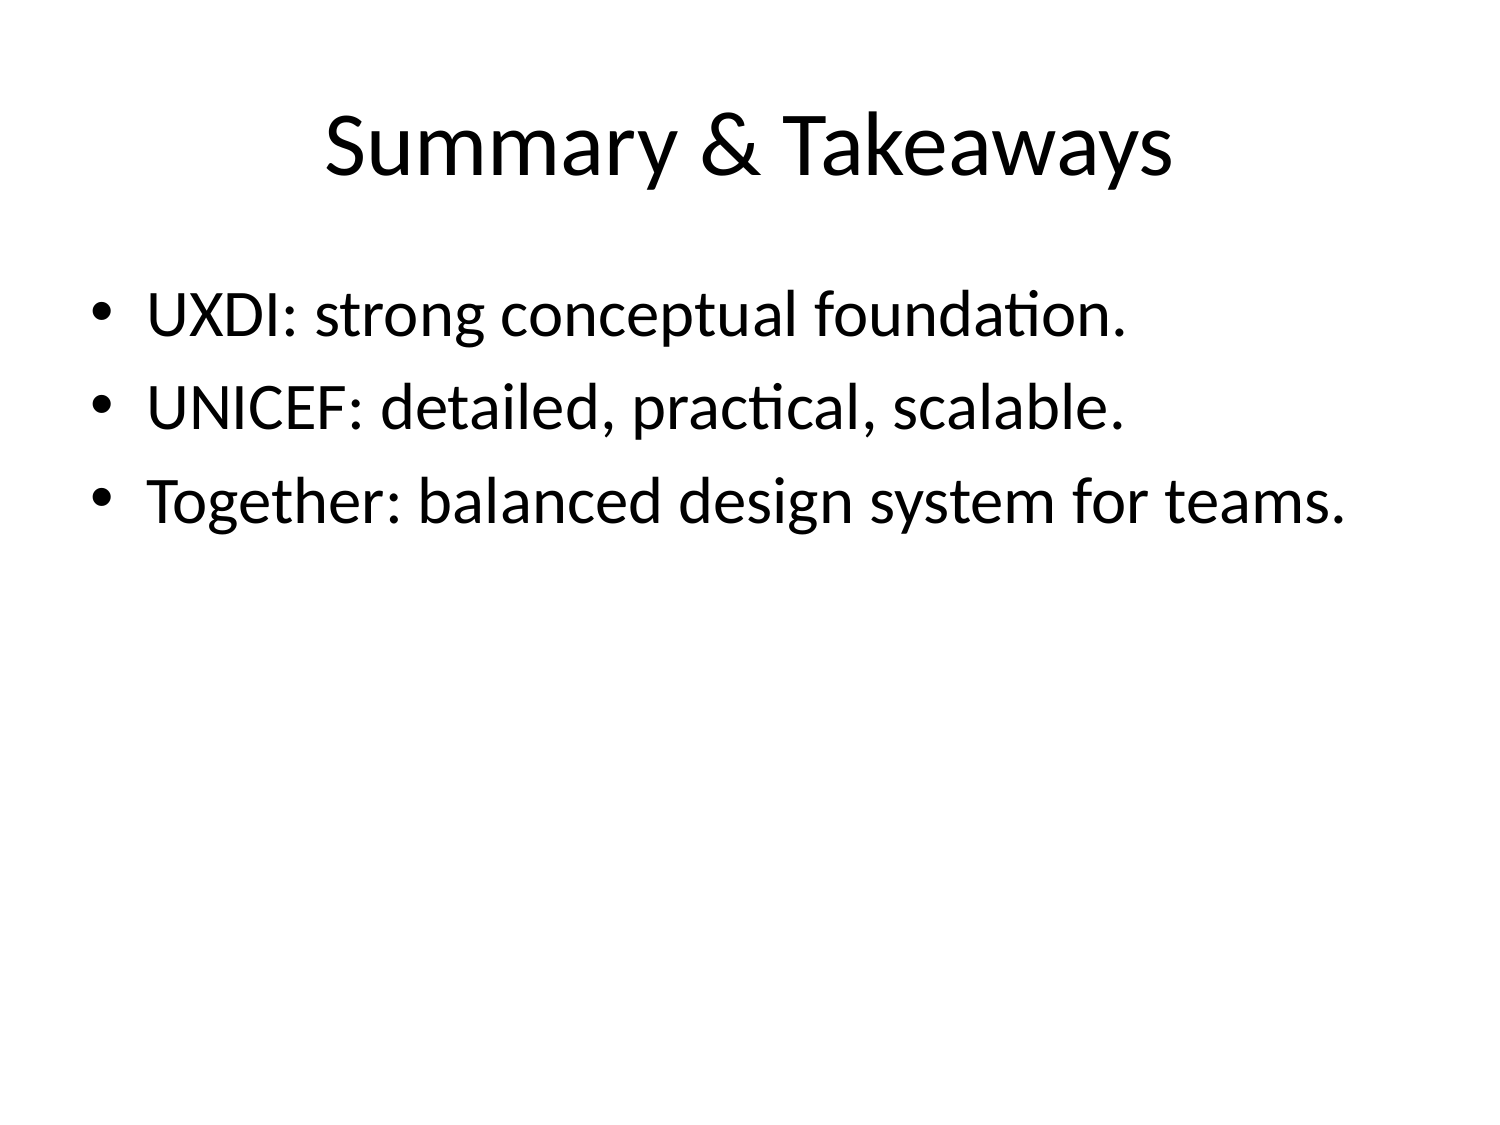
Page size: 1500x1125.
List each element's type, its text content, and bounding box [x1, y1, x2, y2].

list UXDI: strong conceptual foundation. UNICEF: detailed, practical, scalable. Together: balanced design system for teams. [75, 262, 1425, 1005]
title Summary & Takeaways [75, 45, 1425, 233]
